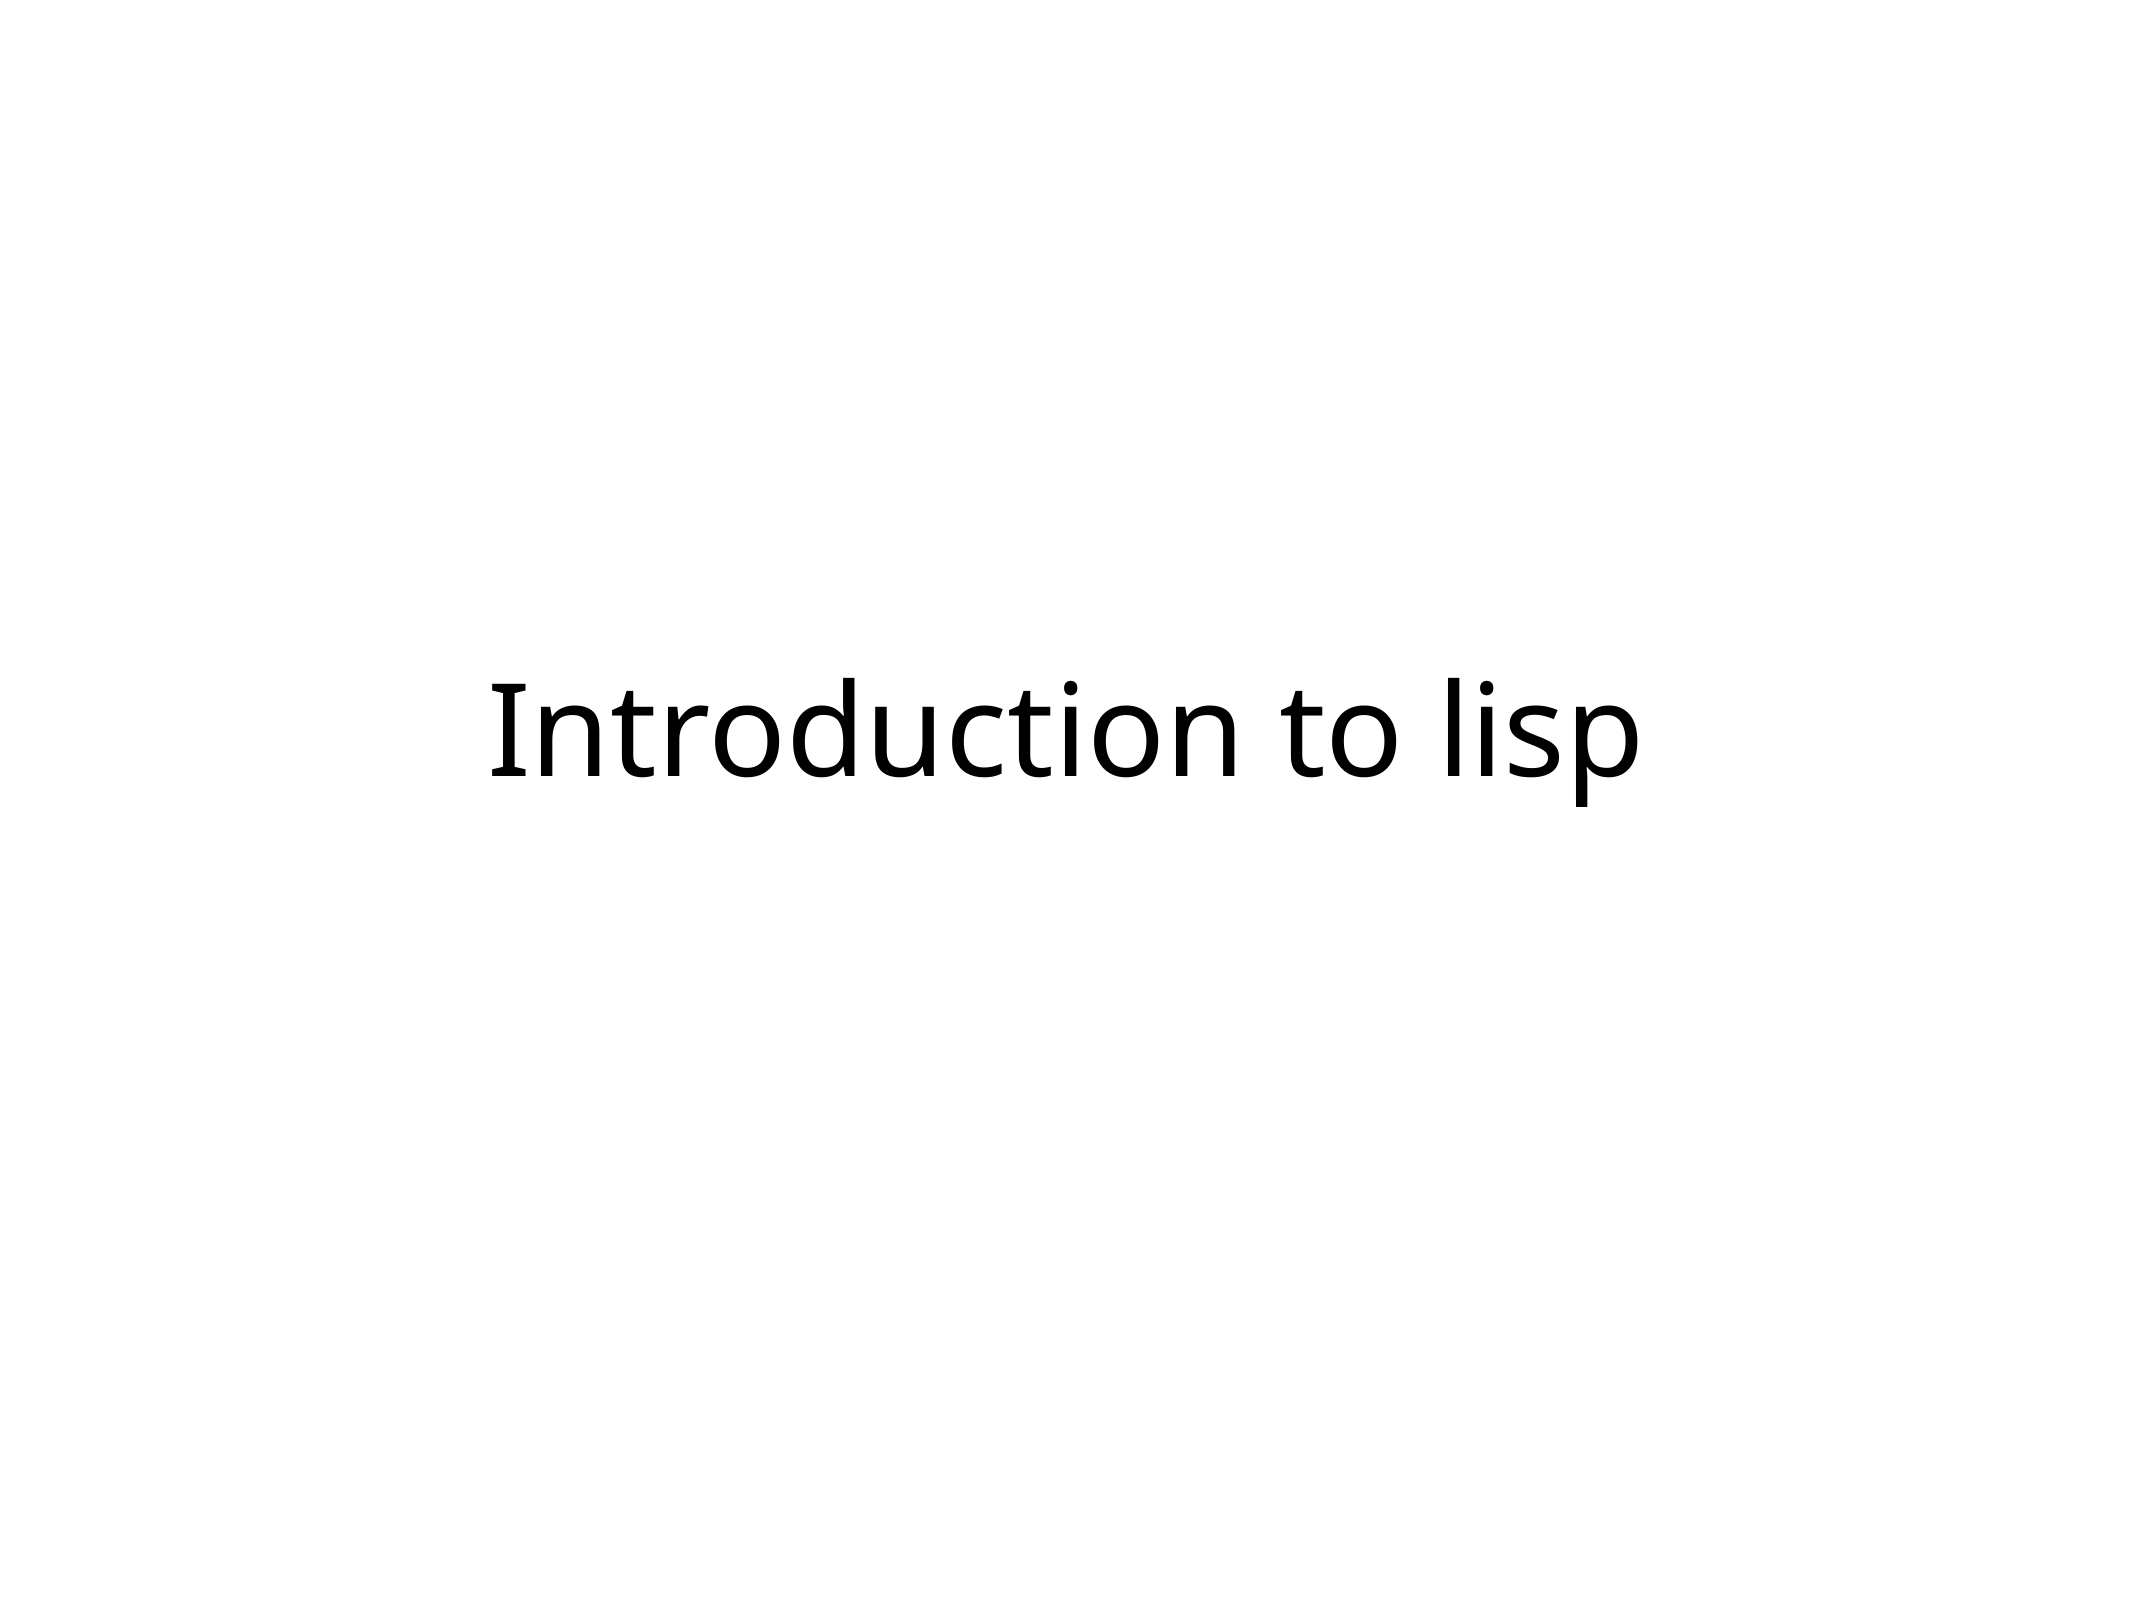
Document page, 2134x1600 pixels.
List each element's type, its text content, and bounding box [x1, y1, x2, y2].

title Introduction to lisp [207, 268, 1926, 811]
